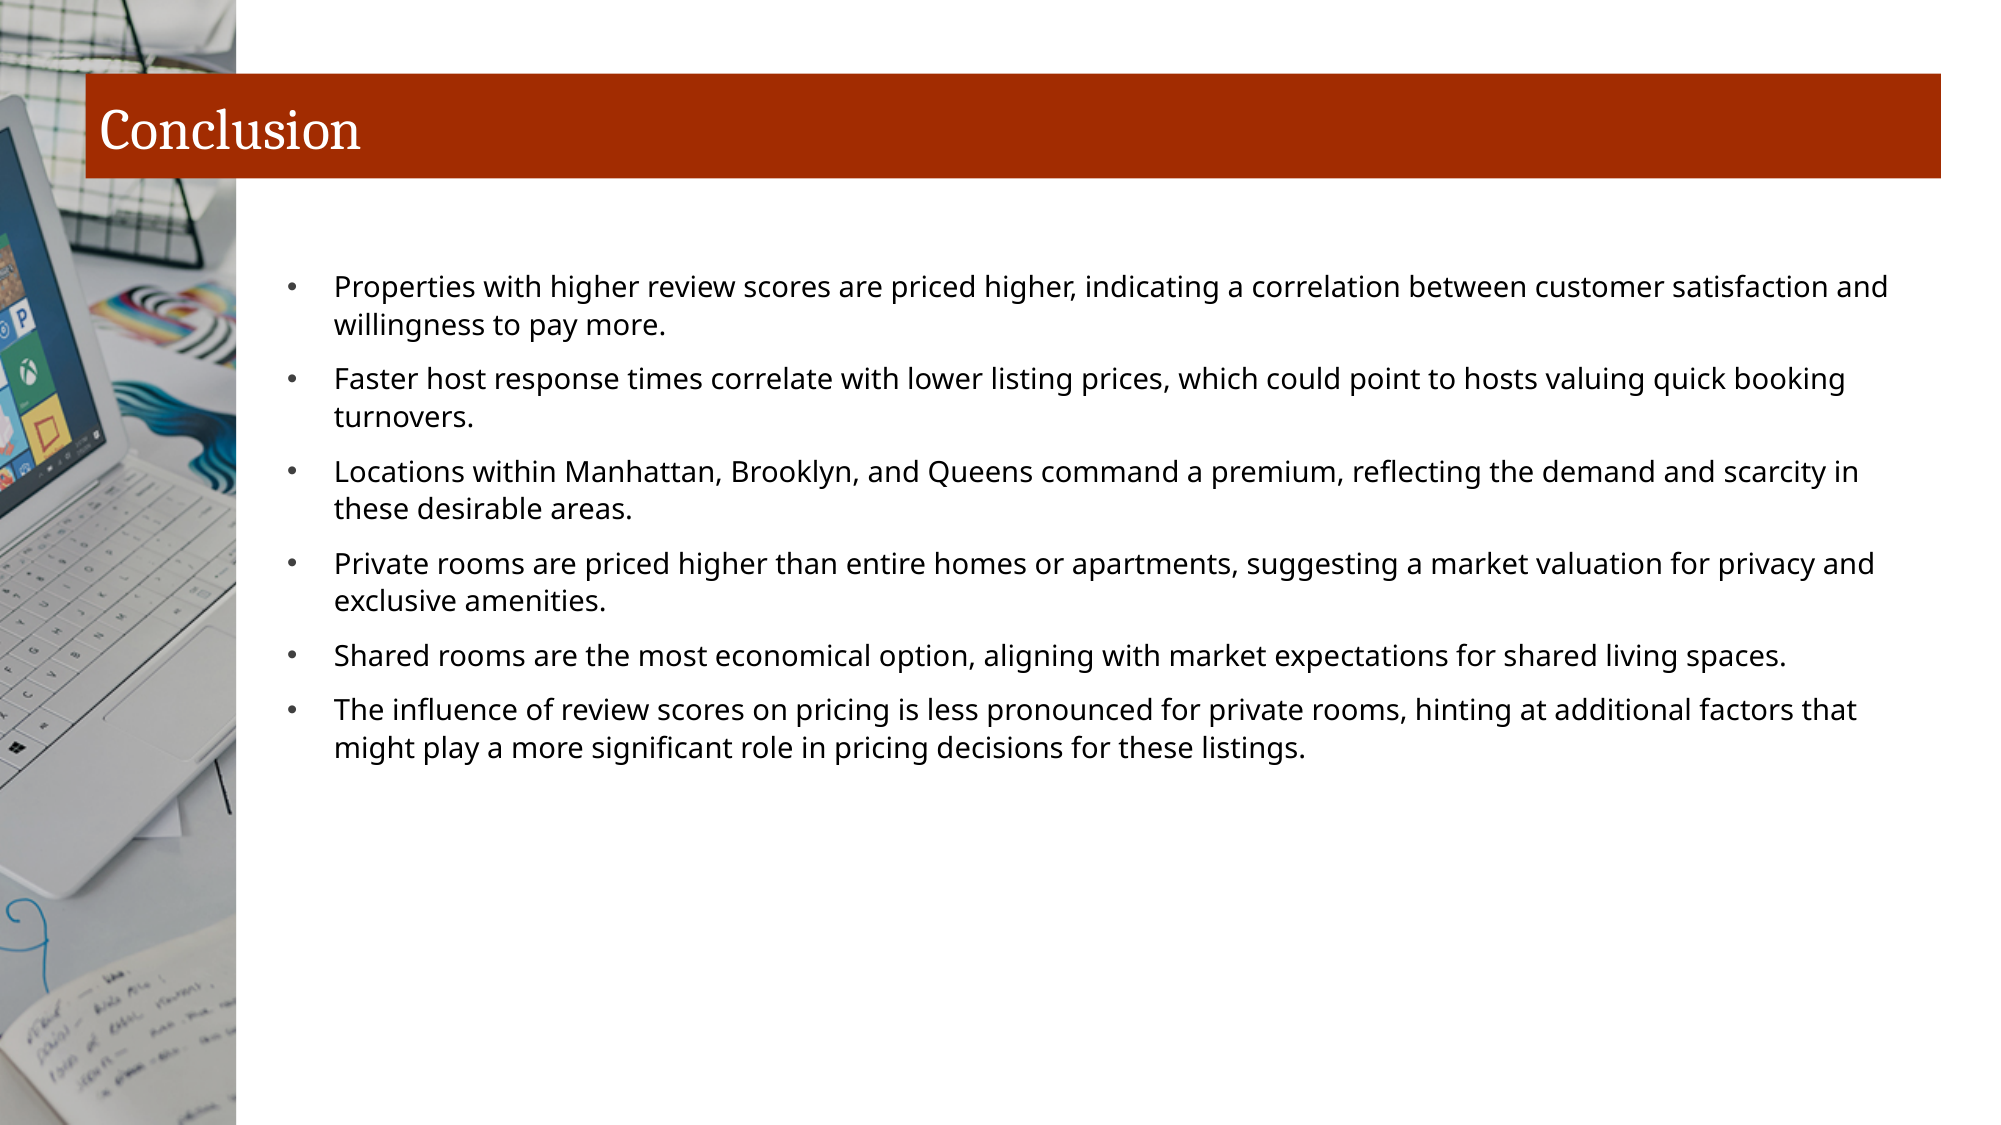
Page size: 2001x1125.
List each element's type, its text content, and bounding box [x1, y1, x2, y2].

list Properties with higher review scores are priced higher, indicating a correlation between customer satisfaction and willingness to pay more. Faster host response times correlate with lower listing prices, which could point to hosts valuing quick booking turnovers. Locations within Manhattan, Brooklyn, and Queens command a premium, reflecting the demand and scarcity in these desirable areas. Private rooms are priced higher than entire homes or apartments, suggesting a market valuation for privacy and exclusive amenities. Shared rooms are the most economical option, aligning with market expectations for shared living spaces. The influence of review scores on pricing is less pronounced for private rooms, hinting at additional factors that might play a more significant role in pricing decisions for these listings. [272, 258, 1925, 730]
picture [0, 0, 237, 1125]
title Conclusion [85, 73, 1941, 179]
